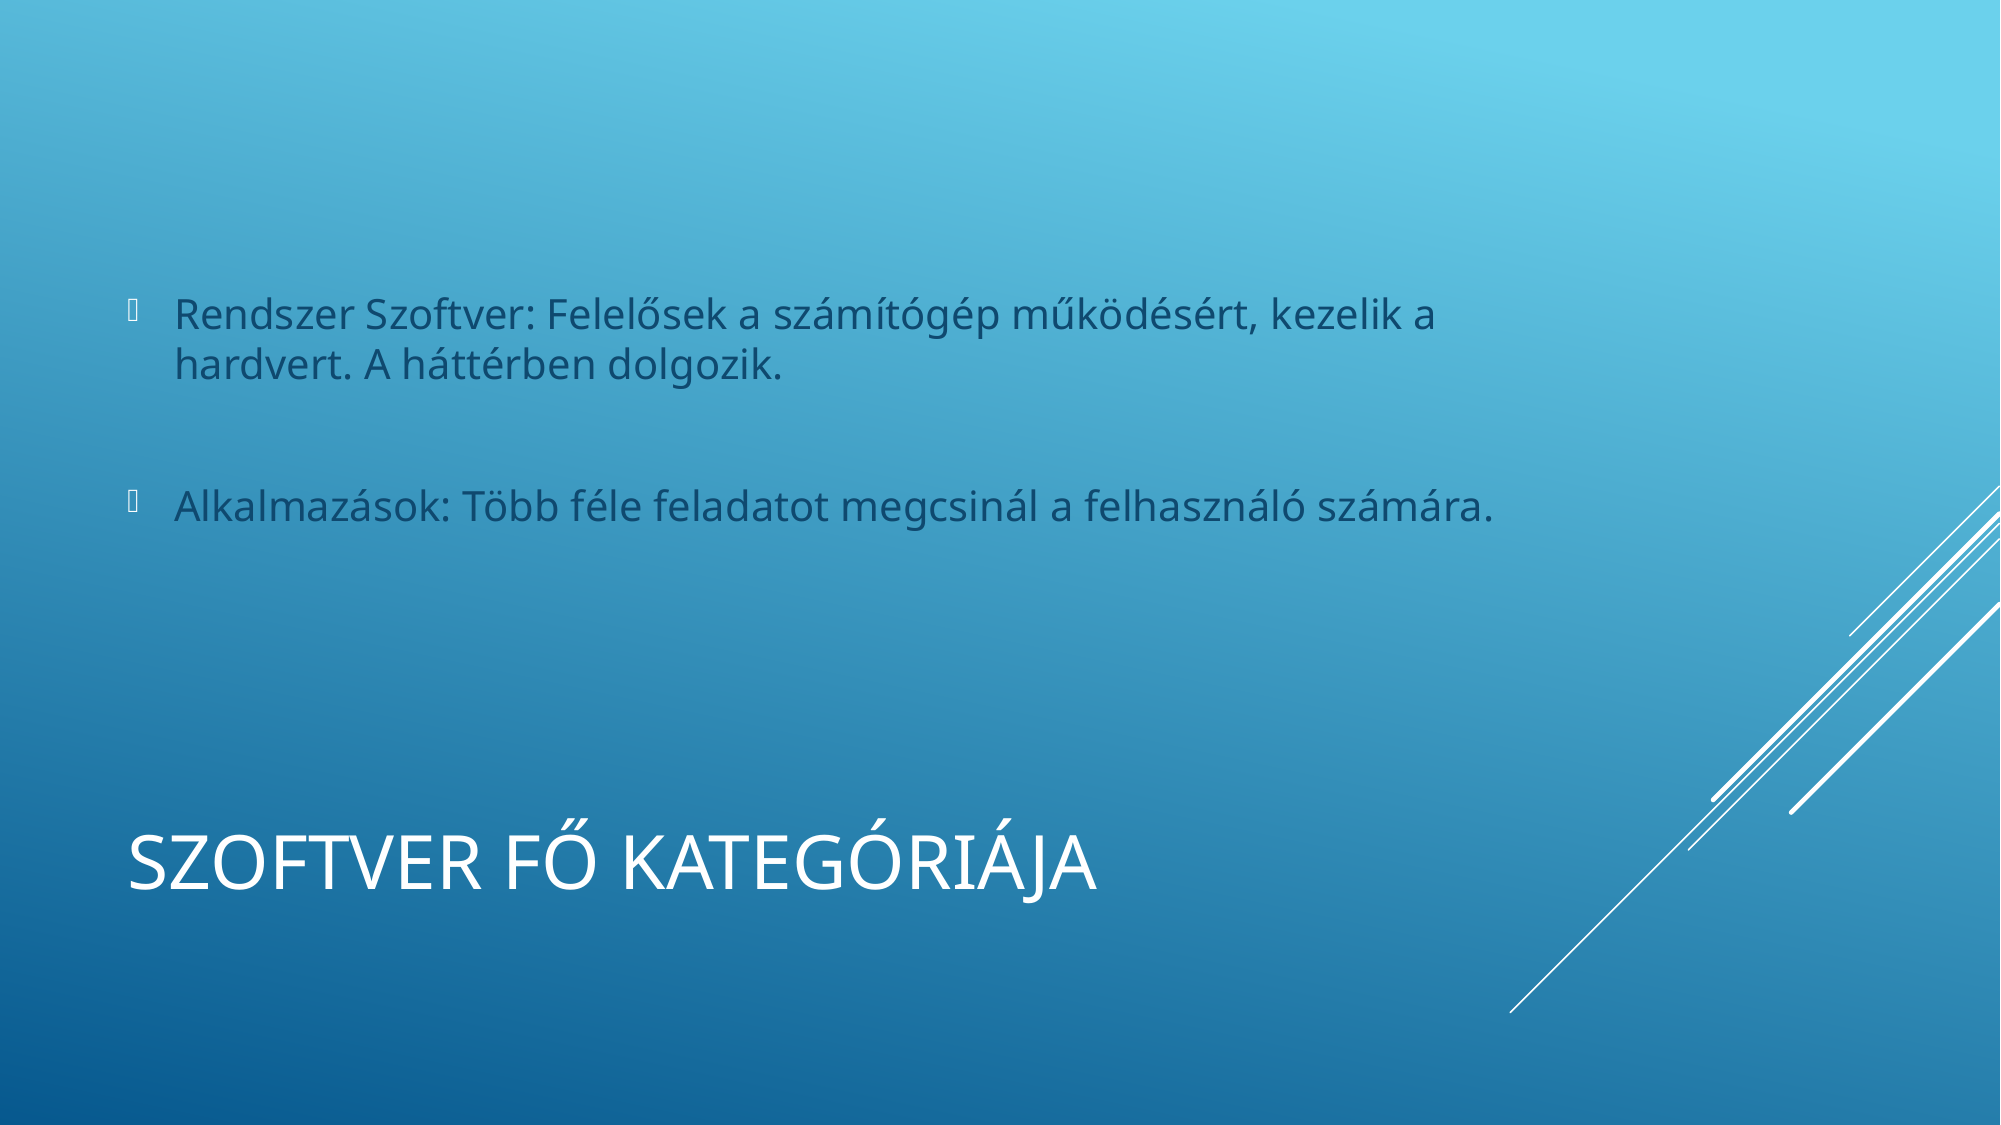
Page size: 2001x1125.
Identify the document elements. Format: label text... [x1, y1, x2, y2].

title Szoftver Fő kategóriája [112, 736, 1513, 984]
list Rendszer Szoftver: Felelősek a számítógép működésért, kezelik a hardvert. A háttérben dolgozik. Alkalmazások: Több féle feladatot megcsinál a felhasználó számára. [112, 112, 1513, 706]
